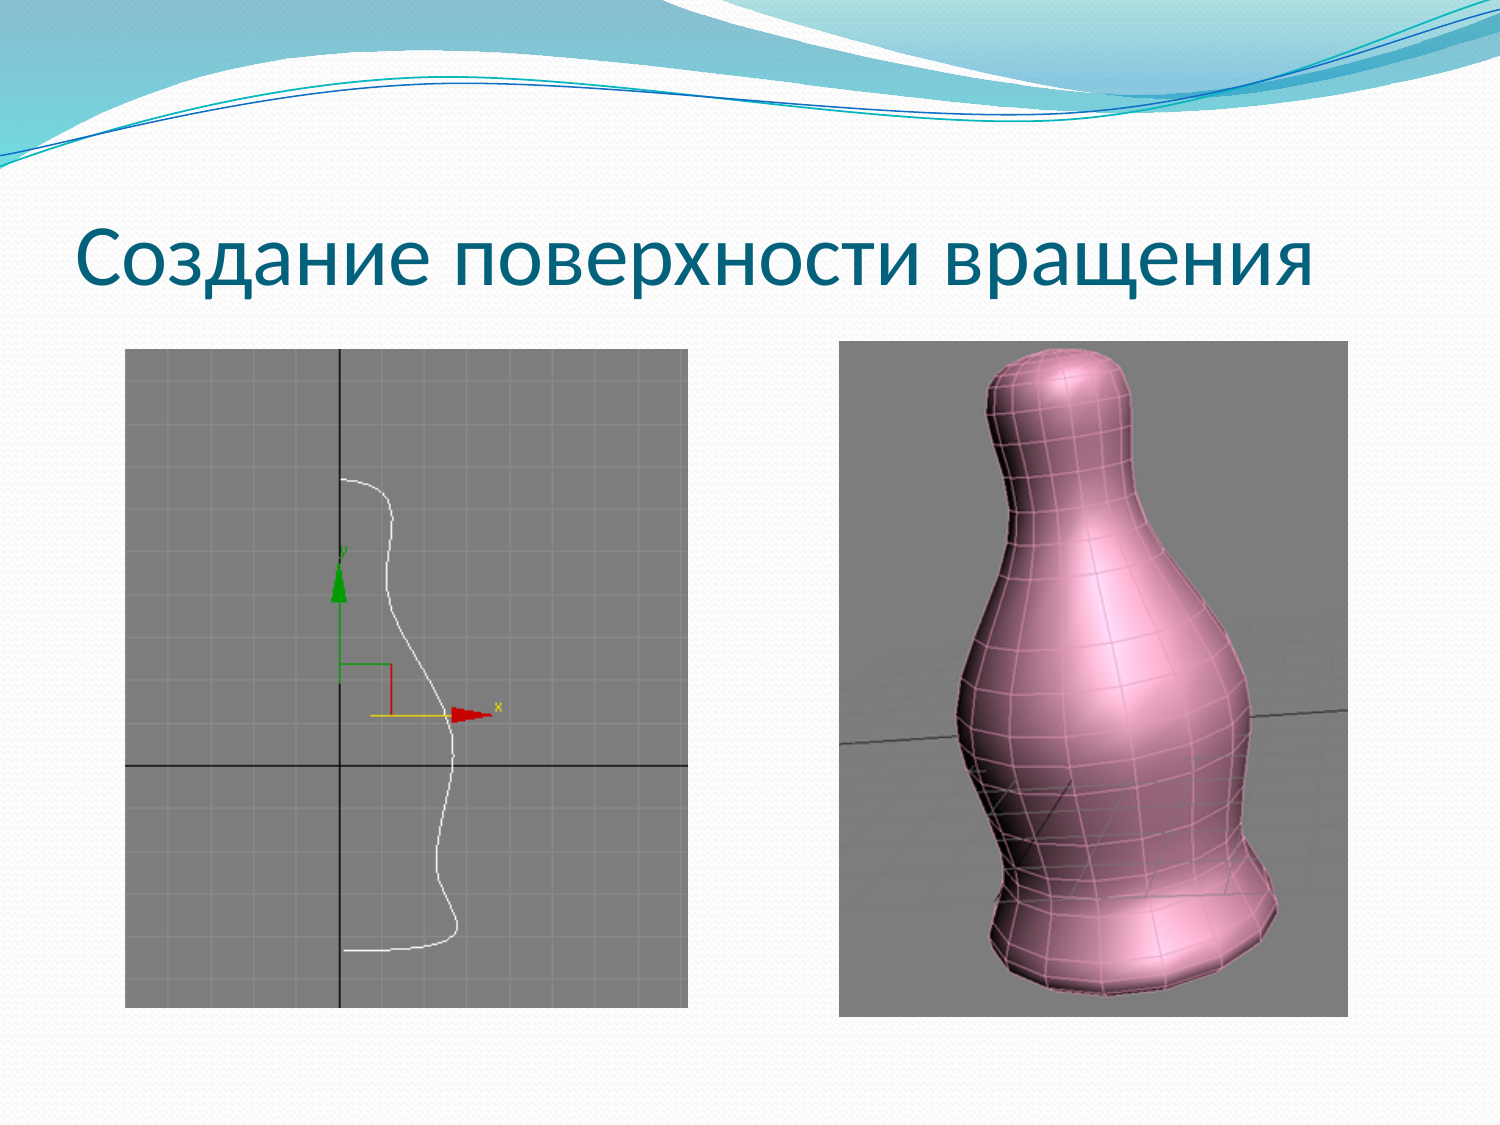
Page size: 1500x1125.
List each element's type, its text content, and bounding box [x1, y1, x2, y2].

title Создание поверхности вращения [74, 115, 1426, 304]
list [839, 341, 1348, 1017]
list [124, 349, 688, 1008]
